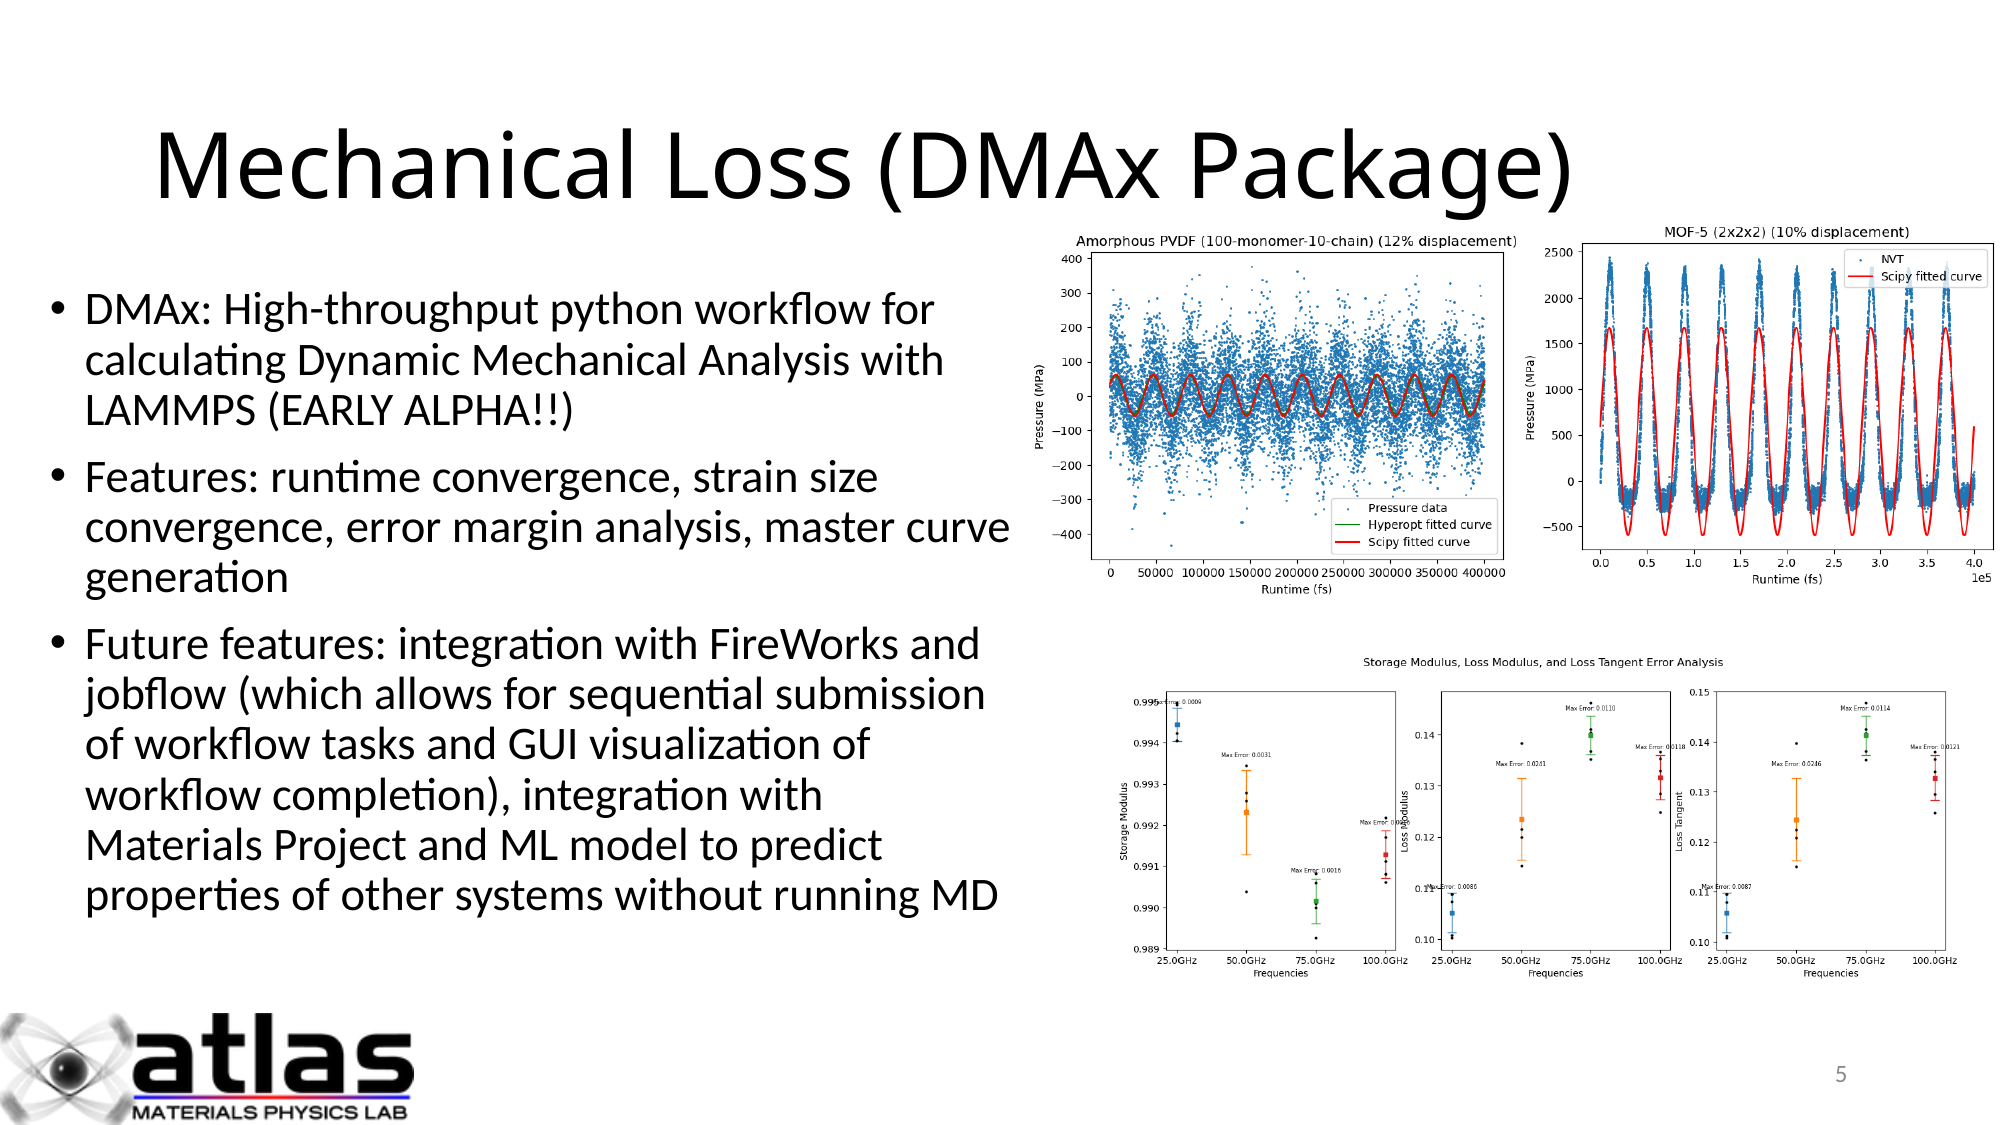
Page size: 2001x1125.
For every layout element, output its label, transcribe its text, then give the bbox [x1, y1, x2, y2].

picture [0, 1013, 415, 1125]
title Mechanical Loss (DMAx Package) [137, 59, 1863, 277]
picture [1113, 651, 1966, 985]
slide_number 5 [1412, 1042, 1863, 1103]
list DMAx: High-throughput python workflow for calculating Dynamic Mechanical Analysis with LAMMPS (EARLY ALPHA!!) Features: runtime convergence, strain size convergence, error margin analysis, master curve generation Future features: integration with FireWorks and jobflow (which allows for sequential submission of workflow tasks and GUI visualization of workflow completion), integration with Materials Project and ML model to predict properties of other systems without running MD [34, 277, 1027, 947]
picture [1026, 217, 2000, 603]
